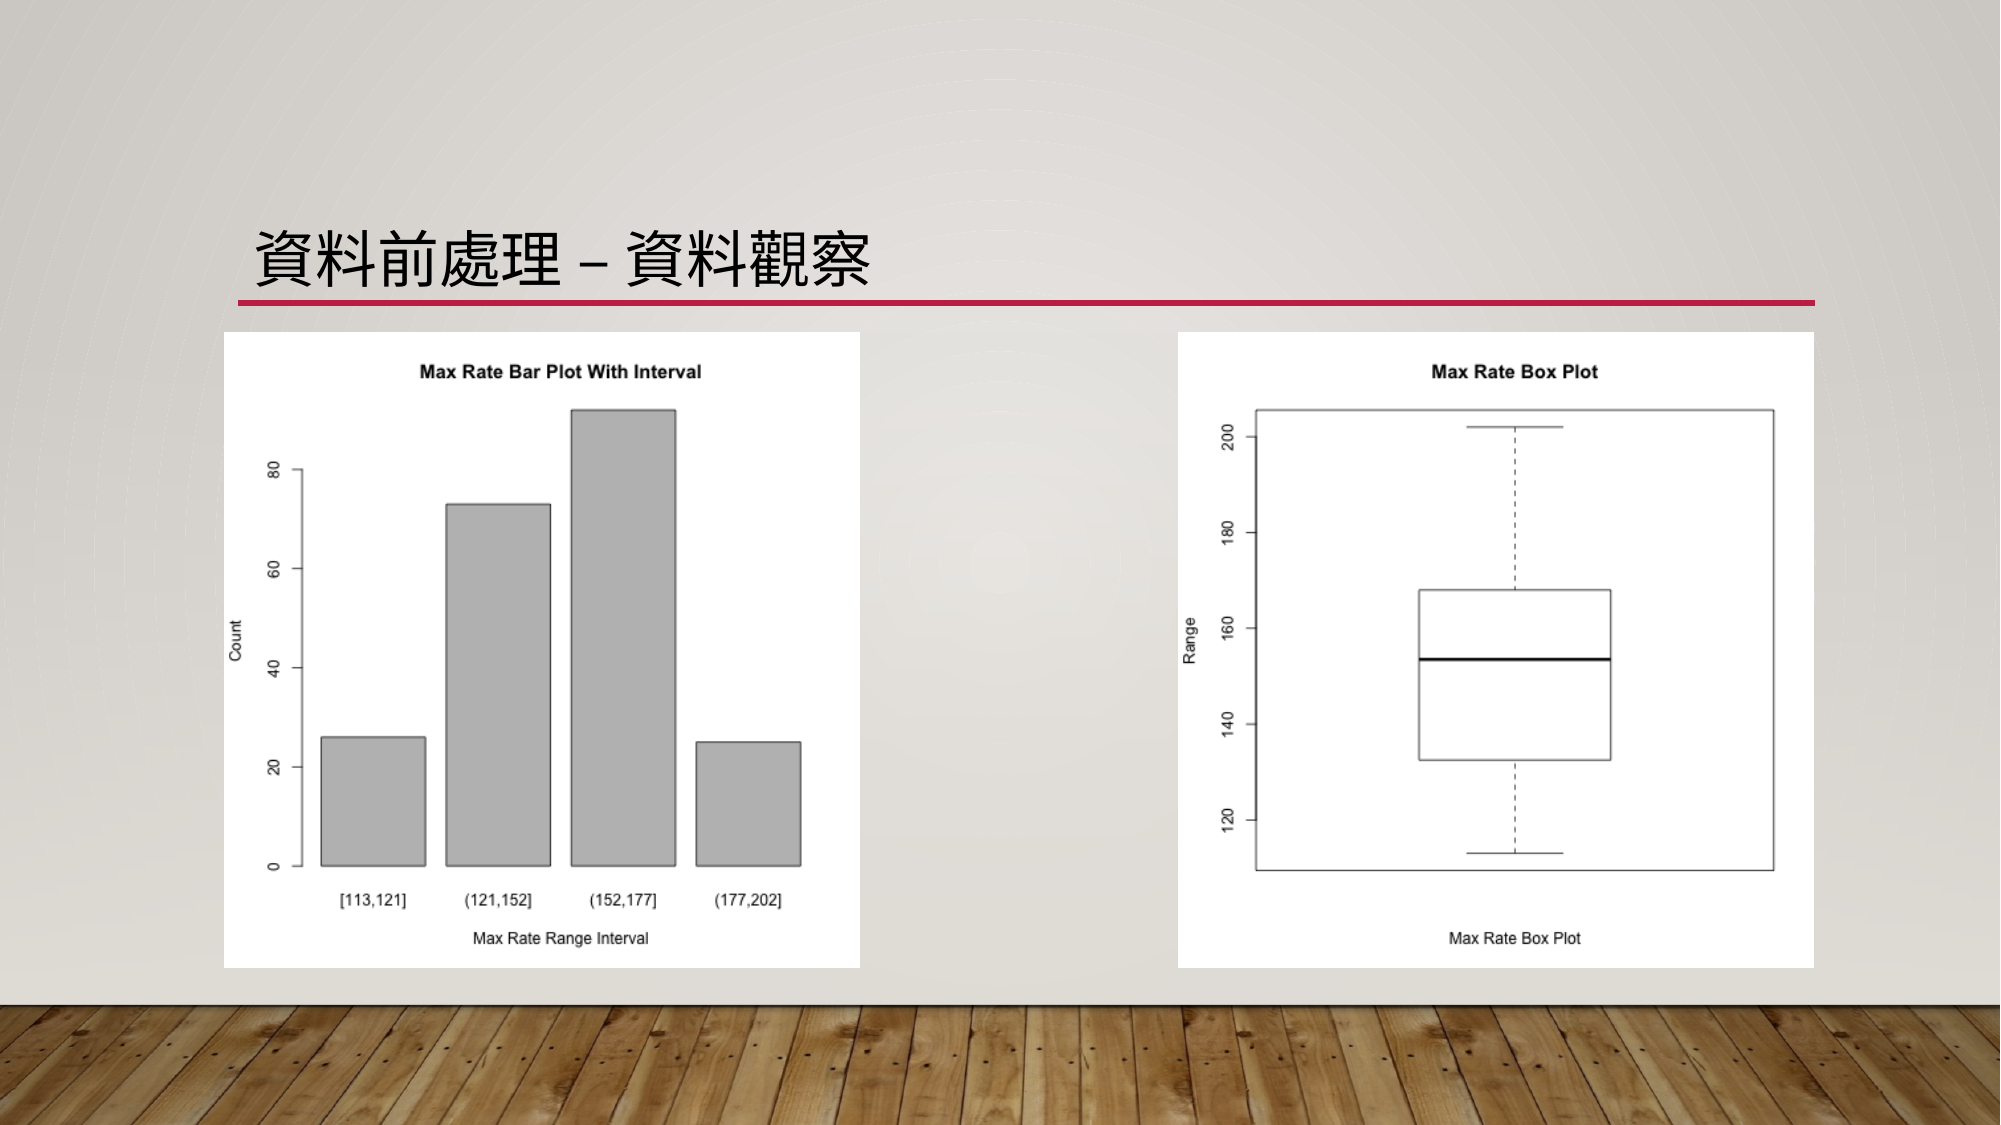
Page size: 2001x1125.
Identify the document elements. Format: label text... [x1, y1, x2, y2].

picture [1177, 332, 1814, 969]
picture [0, 1005, 2000, 1125]
picture [224, 332, 860, 969]
title 資料前處理 – 資料觀察 [238, 221, 1814, 305]
